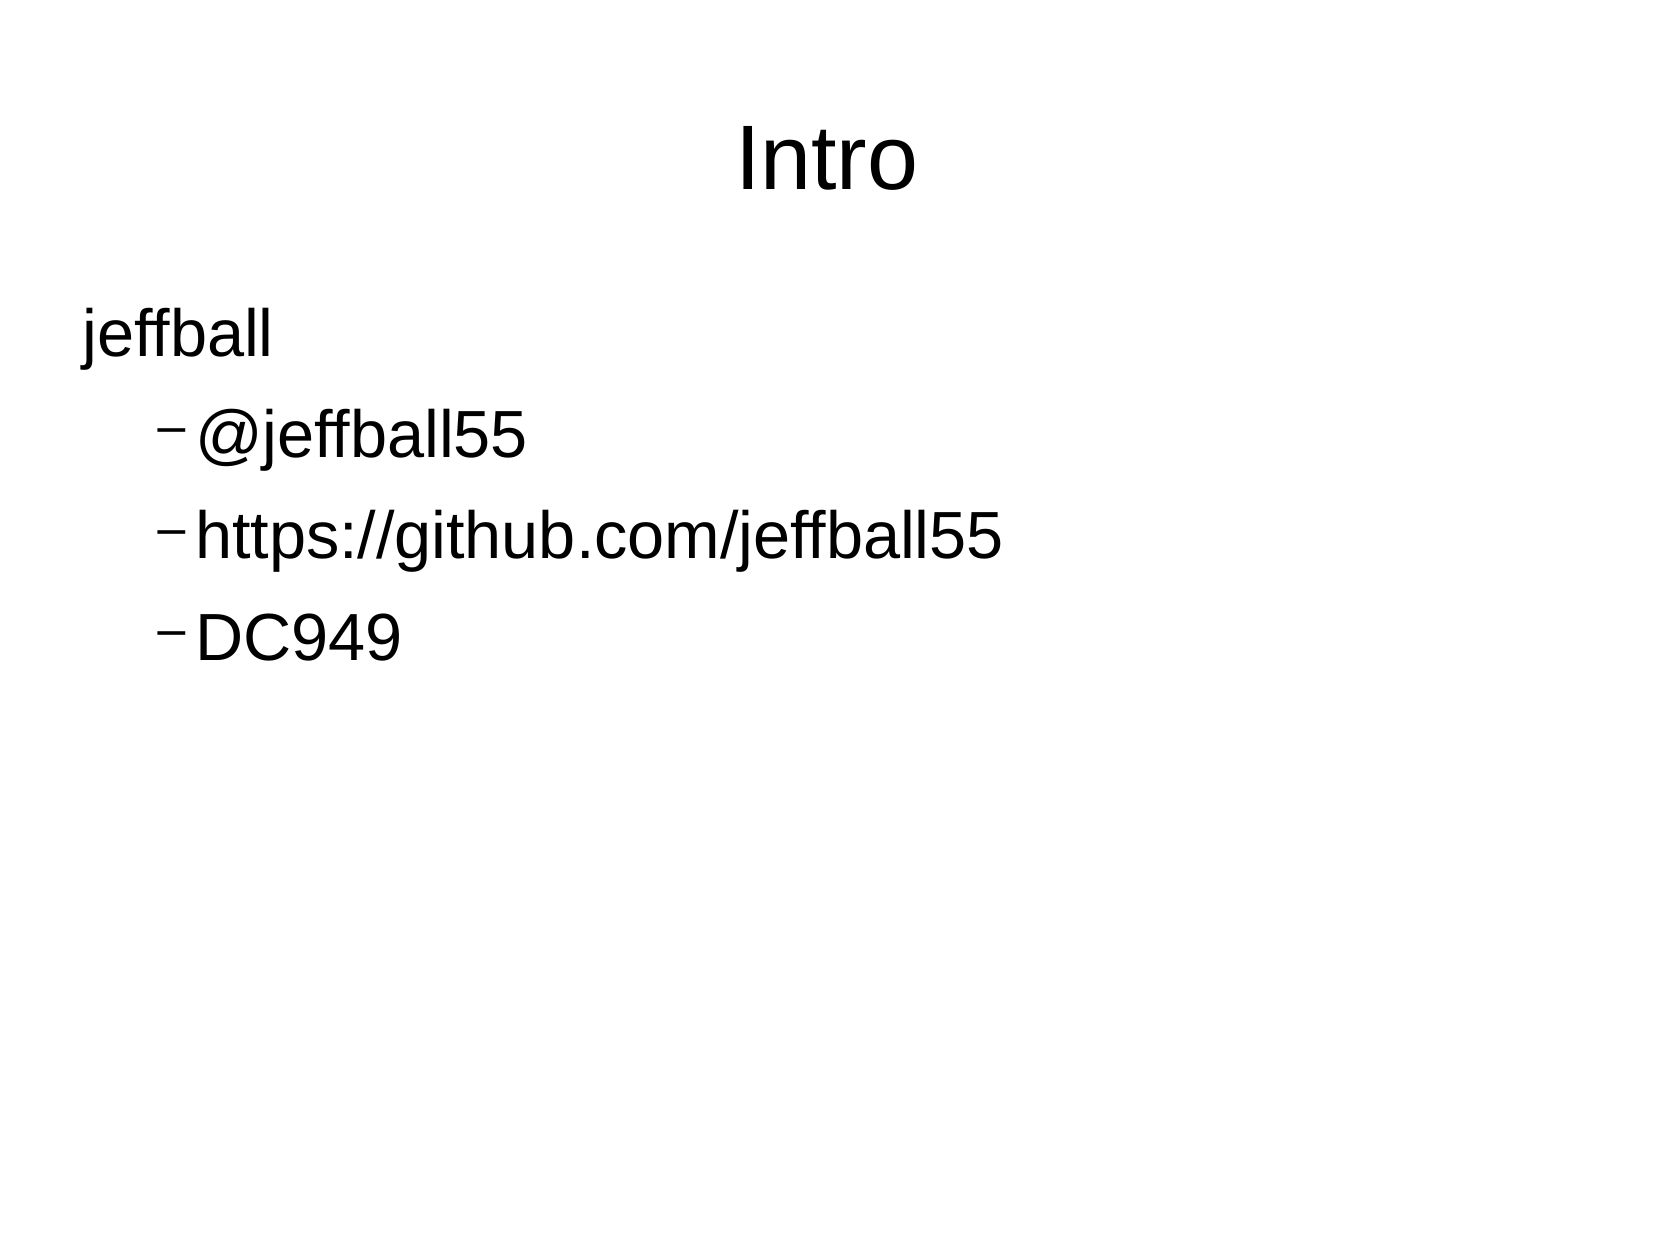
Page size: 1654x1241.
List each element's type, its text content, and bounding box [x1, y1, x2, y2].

title Intro [82, 49, 1571, 257]
list jeffball @jeffball55 https://github.com/jeffball55 DC949 [82, 290, 1571, 1010]
